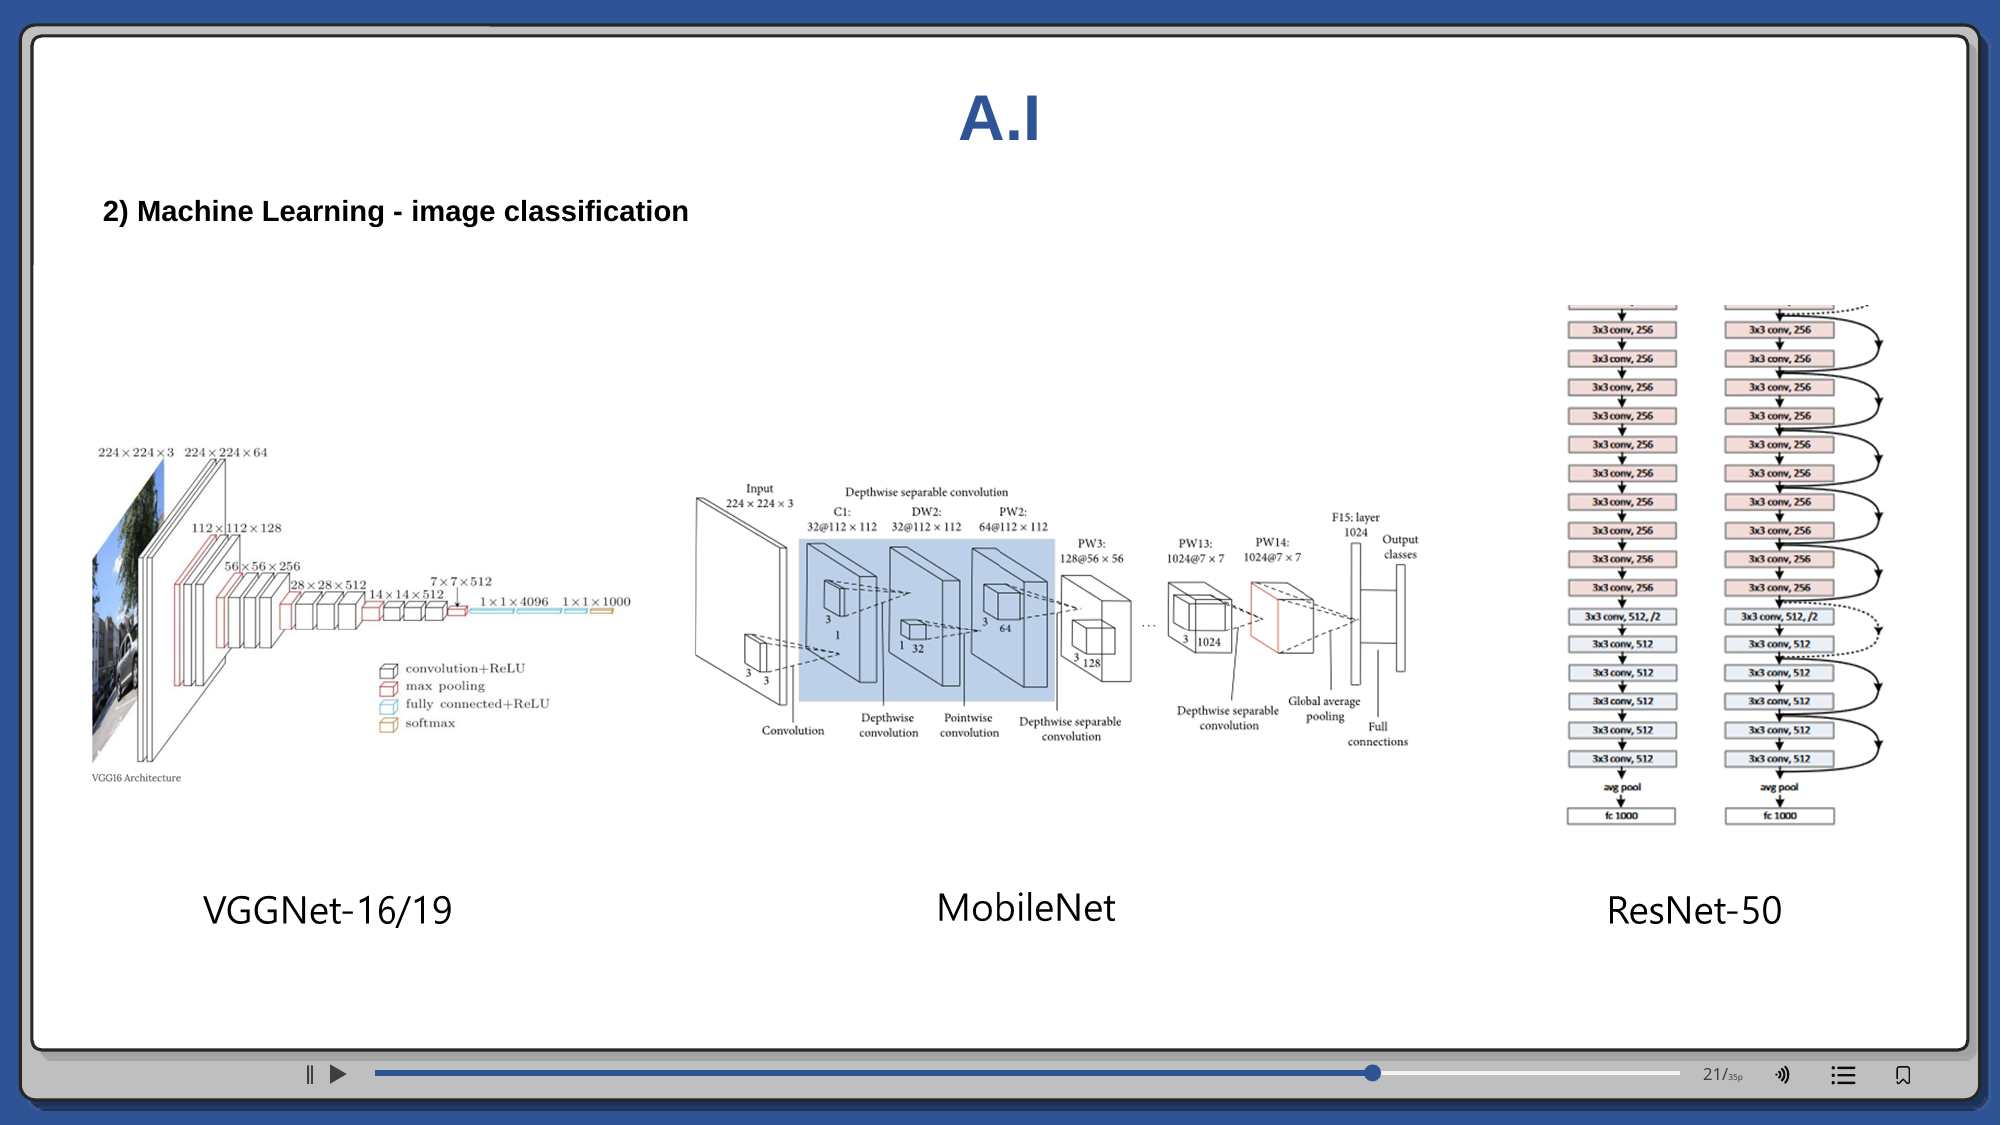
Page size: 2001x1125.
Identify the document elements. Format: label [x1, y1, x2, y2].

text_box [20, 24, 1980, 1101]
picture [87, 304, 1913, 954]
